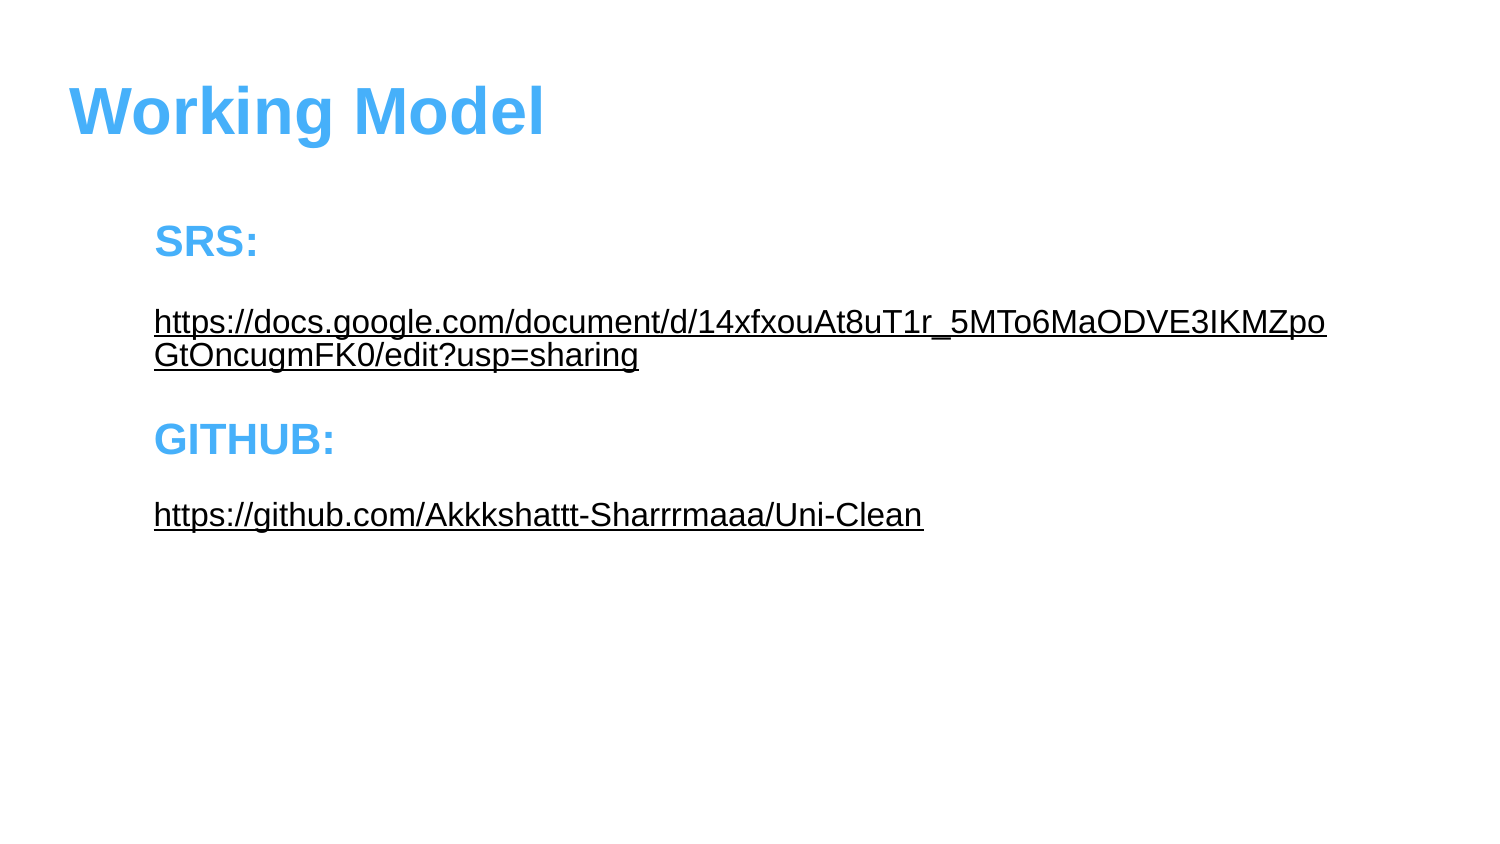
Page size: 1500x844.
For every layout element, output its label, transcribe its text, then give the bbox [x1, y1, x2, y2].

text_box https://github.com/Akkkshattt-Sharrrmaaa/Uni-Clean [138, 478, 1340, 549]
text_box SRS: [139, 197, 781, 281]
text_box Working Model [54, 52, 977, 163]
text_box https://docs.google.com/document/d/14xfxouAt8uT1r_5MTo6MaODVE3IKMZpoGtOncugmFK0/edit?usp=sharing [138, 285, 1362, 374]
text_box GITHUB: [138, 395, 631, 478]
